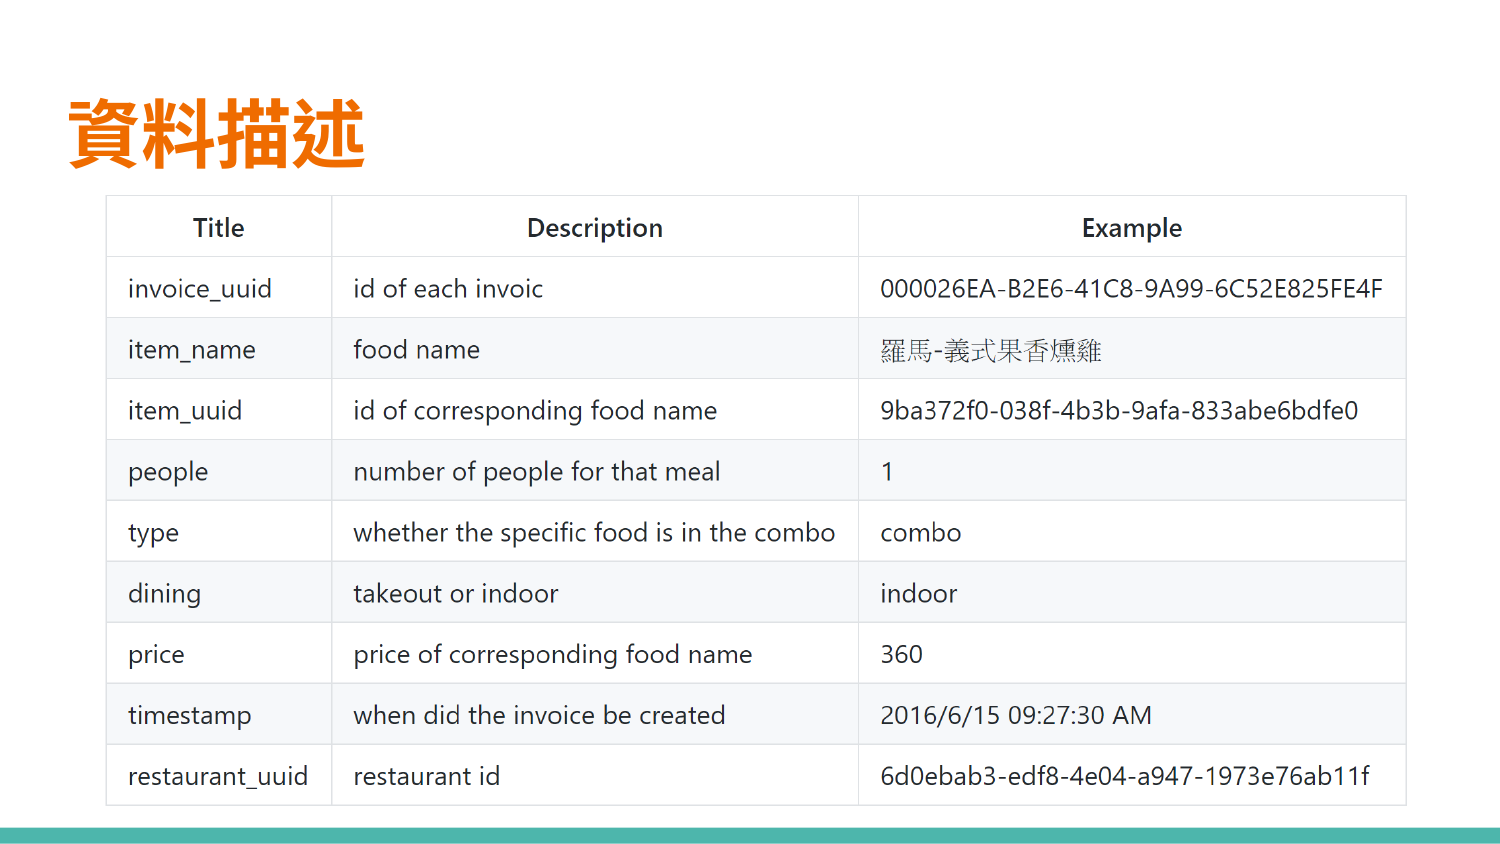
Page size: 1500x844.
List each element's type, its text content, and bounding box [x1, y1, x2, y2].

title 資料描述 [51, 72, 1449, 189]
picture [102, 188, 1411, 810]
